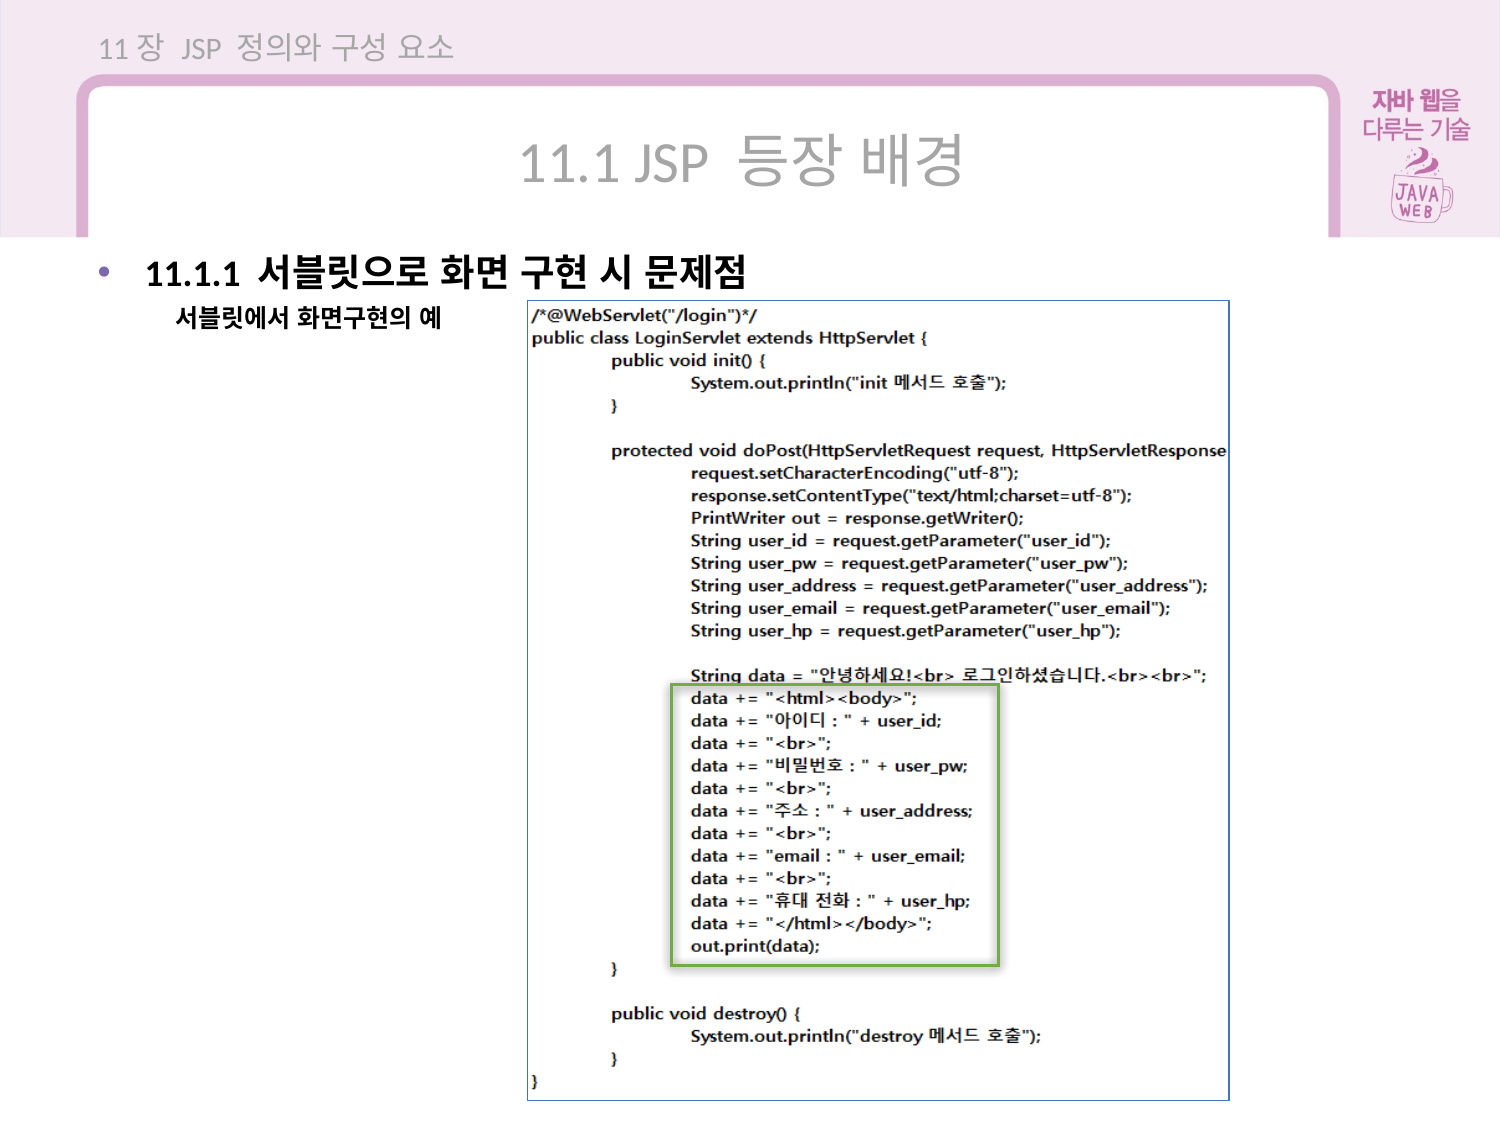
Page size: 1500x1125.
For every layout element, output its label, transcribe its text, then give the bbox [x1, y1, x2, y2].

text_box 11.1 JSP 등장 배경 [217, 117, 1268, 202]
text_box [528, 301, 1229, 1100]
text_box 11장 JSP 정의와 구성 요소 [82, 0, 1133, 74]
text_box 서블릿에서 화면구현의 예 [160, 295, 513, 340]
text_box 11.1.1 서블릿으로 화면 구현 시 문제점 [82, 218, 1402, 302]
picture [0, 0, 1500, 1125]
